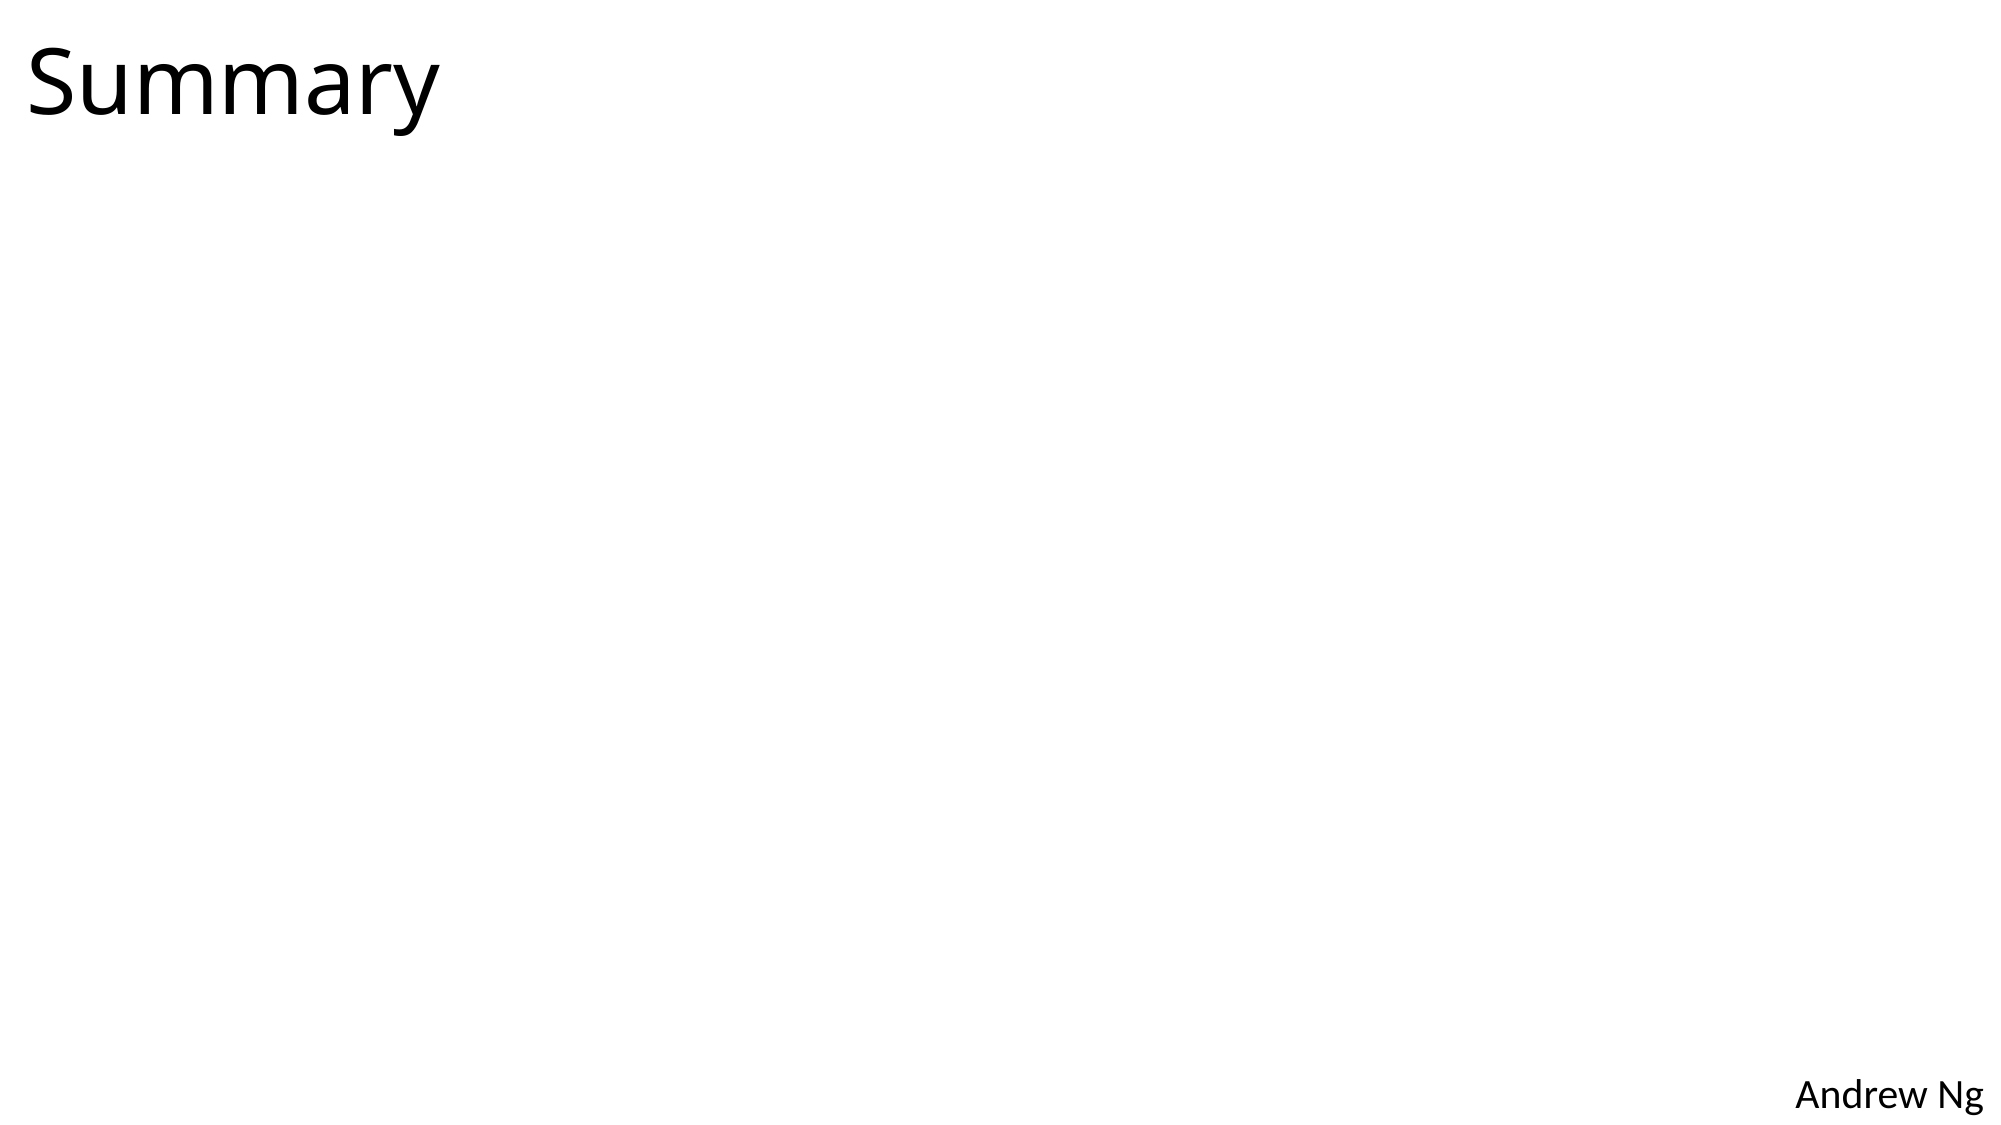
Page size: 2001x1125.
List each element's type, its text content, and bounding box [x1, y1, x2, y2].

title Summary [11, 0, 2000, 194]
